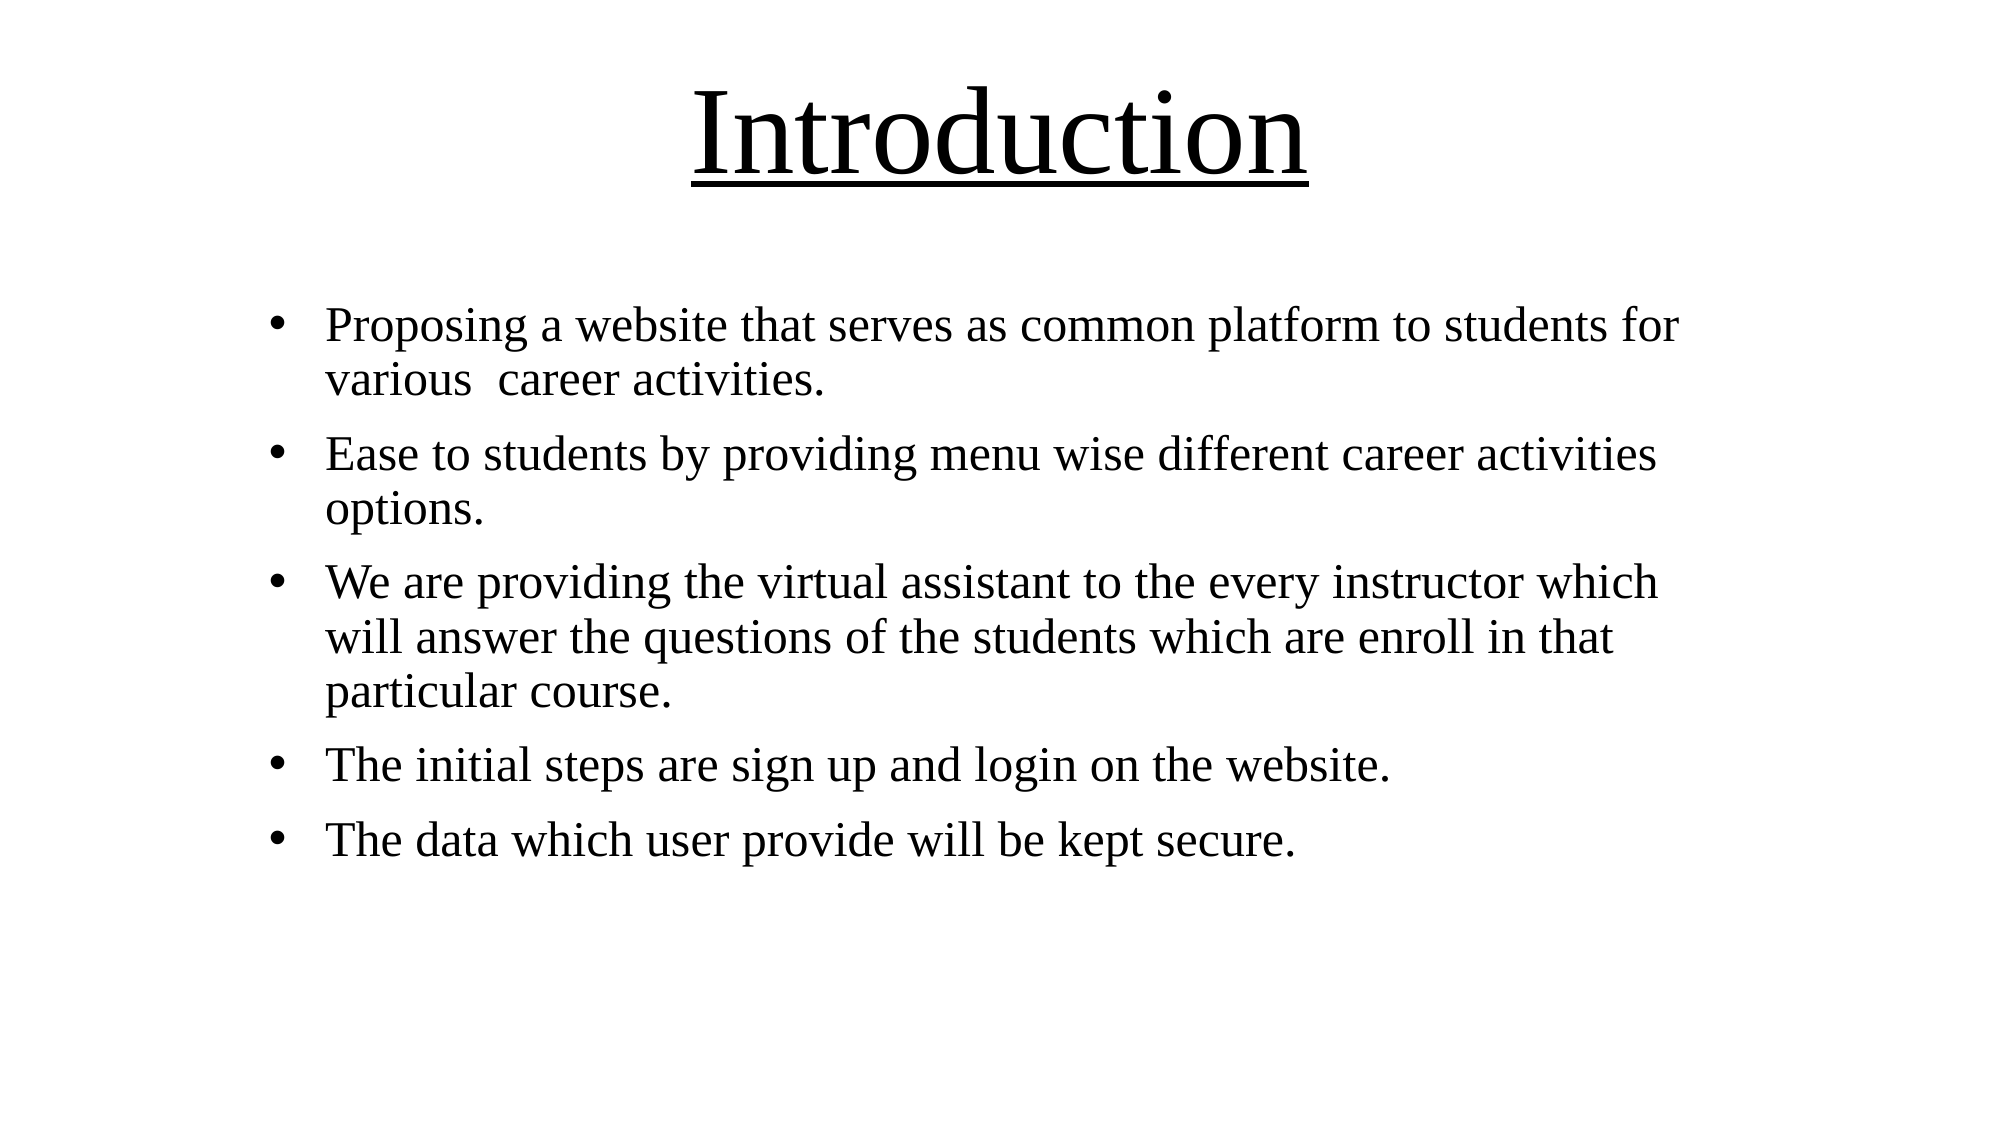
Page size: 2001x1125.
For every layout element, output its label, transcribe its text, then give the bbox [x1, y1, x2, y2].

title Introduction [362, 30, 1638, 209]
subtitle Proposing a website that serves as common platform to students for various career activities. Ease to students by providing menu wise different career activities options. We are providing the virtual assistant to the every instructor which will answer the questions of the students which are enroll in that particular course. The initial steps are sign up and login on the website. The data which user provide will be kept secure. [253, 290, 1707, 953]
